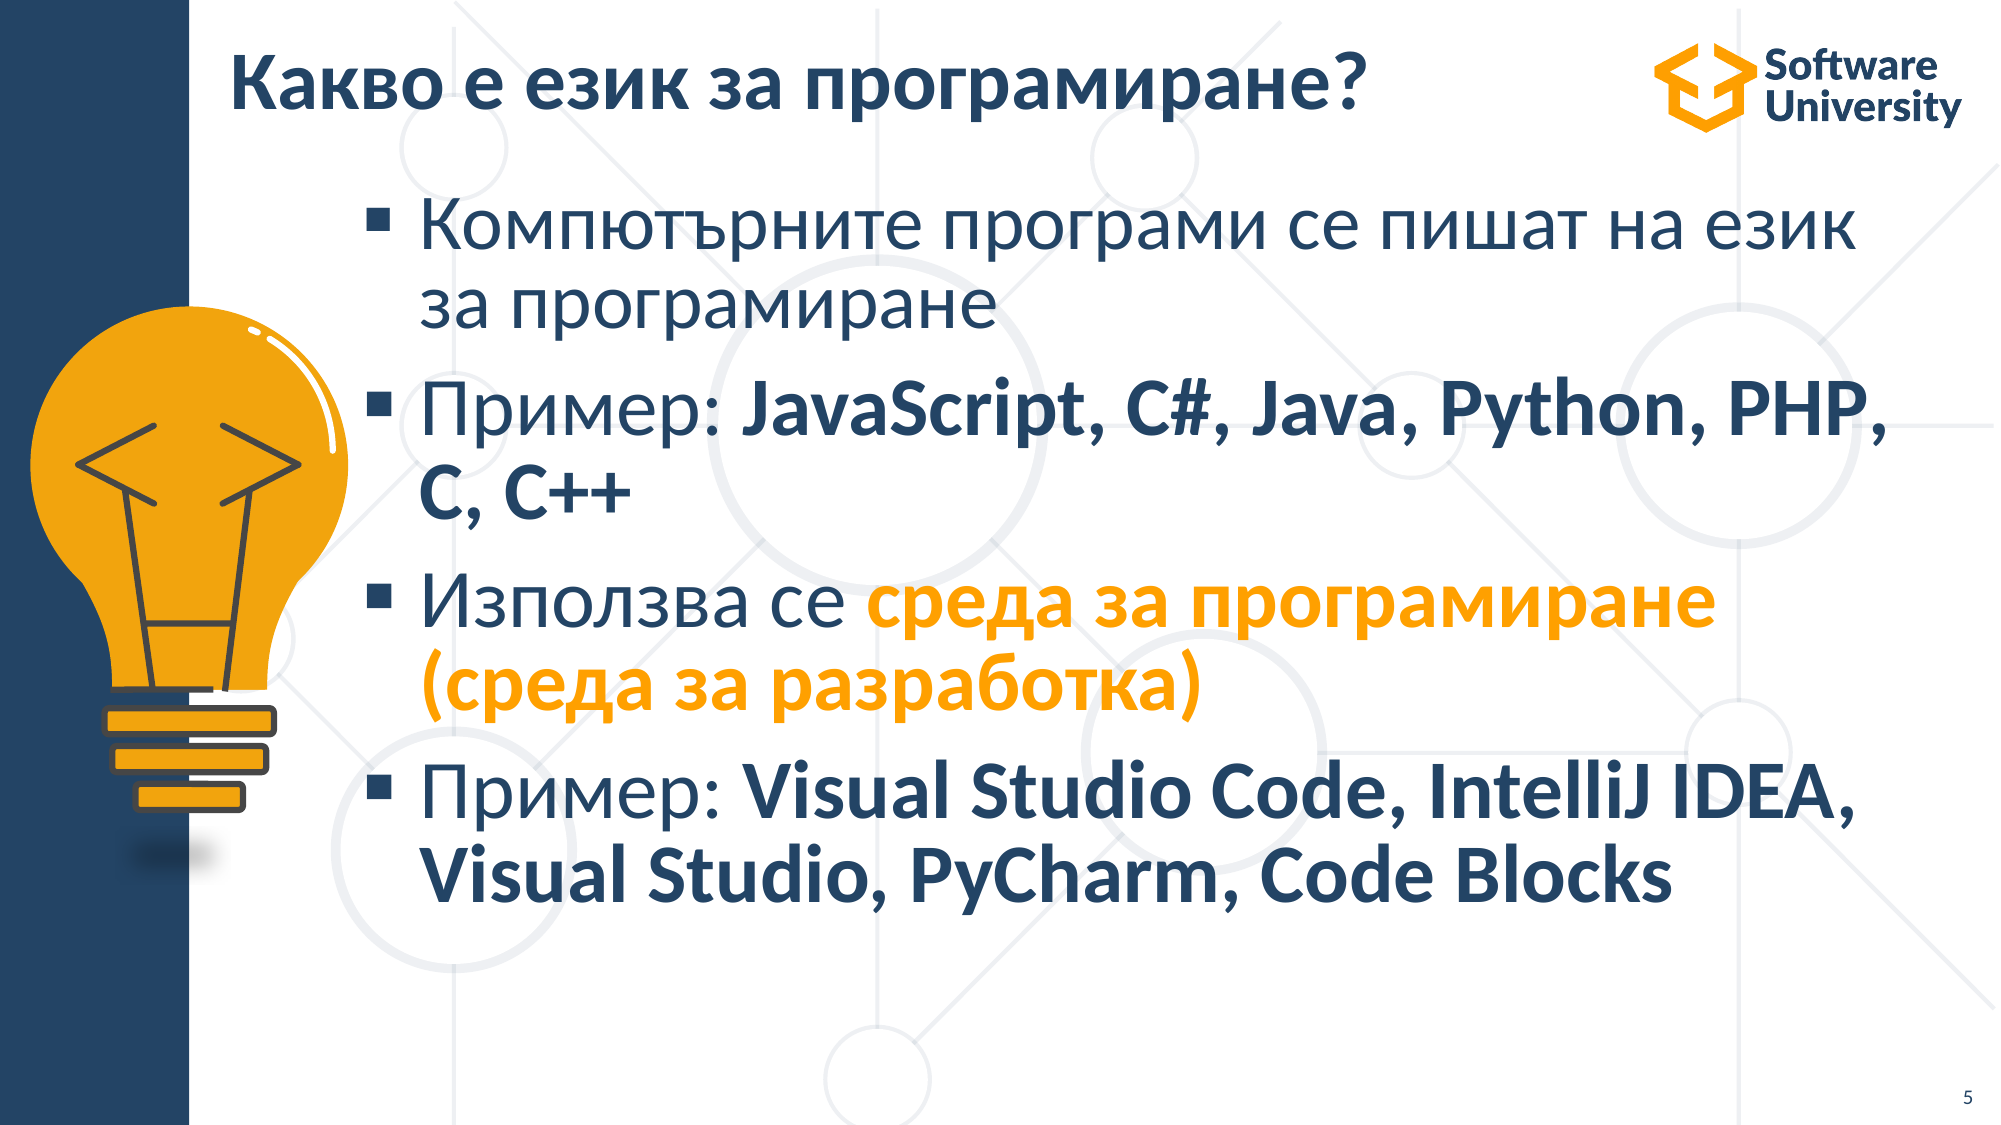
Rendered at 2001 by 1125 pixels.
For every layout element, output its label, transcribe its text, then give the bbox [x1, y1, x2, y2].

text_box 5 [1927, 1067, 1989, 1116]
list Компютърните програми се пишат на език за програмиране Пример: JavaScript, C#, Java, Python, PHP, C, C++ Използва се среда за програмиране (среда за разработка) Пример: Visual Studio Code, IntelliJ IDEA, Visual Studio, PyCharm, Code Blocks [342, 183, 1945, 1094]
picture [1641, 31, 1973, 145]
title Какво е език за програмиране? [212, 16, 1628, 162]
